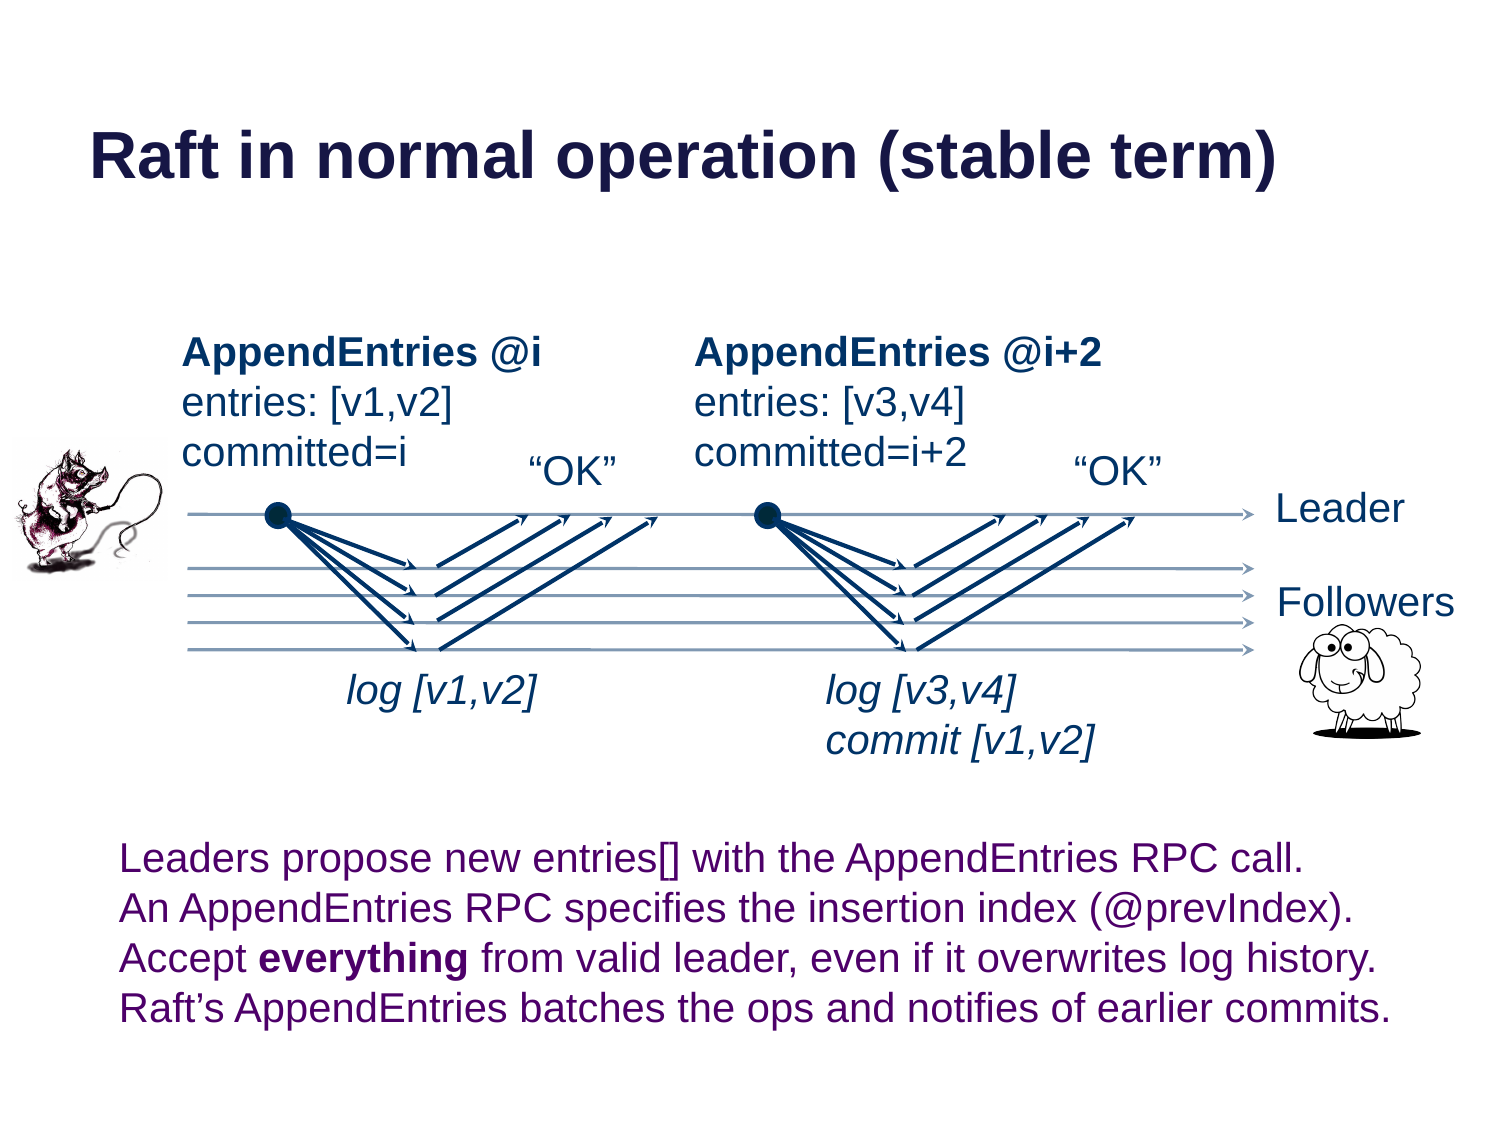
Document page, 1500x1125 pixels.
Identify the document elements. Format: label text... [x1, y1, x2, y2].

text_box Leader [1268, 481, 1413, 532]
text_box “OK” [522, 443, 624, 494]
picture [12, 437, 168, 582]
text_box Followers [1270, 575, 1463, 626]
text_box “OK” [1113, 443, 1170, 494]
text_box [912, 514, 1136, 651]
text_box log [v1,v2] [340, 662, 544, 713]
text_box Leaders propose new entries[] with the AppendEntries RPC call. An AppendEntries RPC specifies the insertion index (@prevIndex). Accept everything from valid leader, even if it overwrites log history. Raft’s AppendEntries batches the ops and notifies of earlier commits. [112, 830, 1425, 1031]
text_box [1241, 562, 1255, 575]
text_box [1241, 616, 1255, 630]
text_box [755, 503, 907, 653]
title Raft in normal operation (stable term) [75, 0, 1425, 200]
text_box log [v3,v4] commit [v1,v2] [819, 662, 1102, 763]
text_box AppendEntries @i entries: [v1,v2] committed=i [174, 324, 550, 513]
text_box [434, 514, 659, 651]
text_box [266, 503, 417, 653]
text_box [1241, 589, 1255, 603]
text_box [1241, 643, 1255, 657]
text_box AppendEntries @i+2 entries: [v3,v4] committed=i+2 [687, 324, 1113, 513]
picture [1299, 624, 1421, 739]
text_box [1241, 508, 1255, 521]
